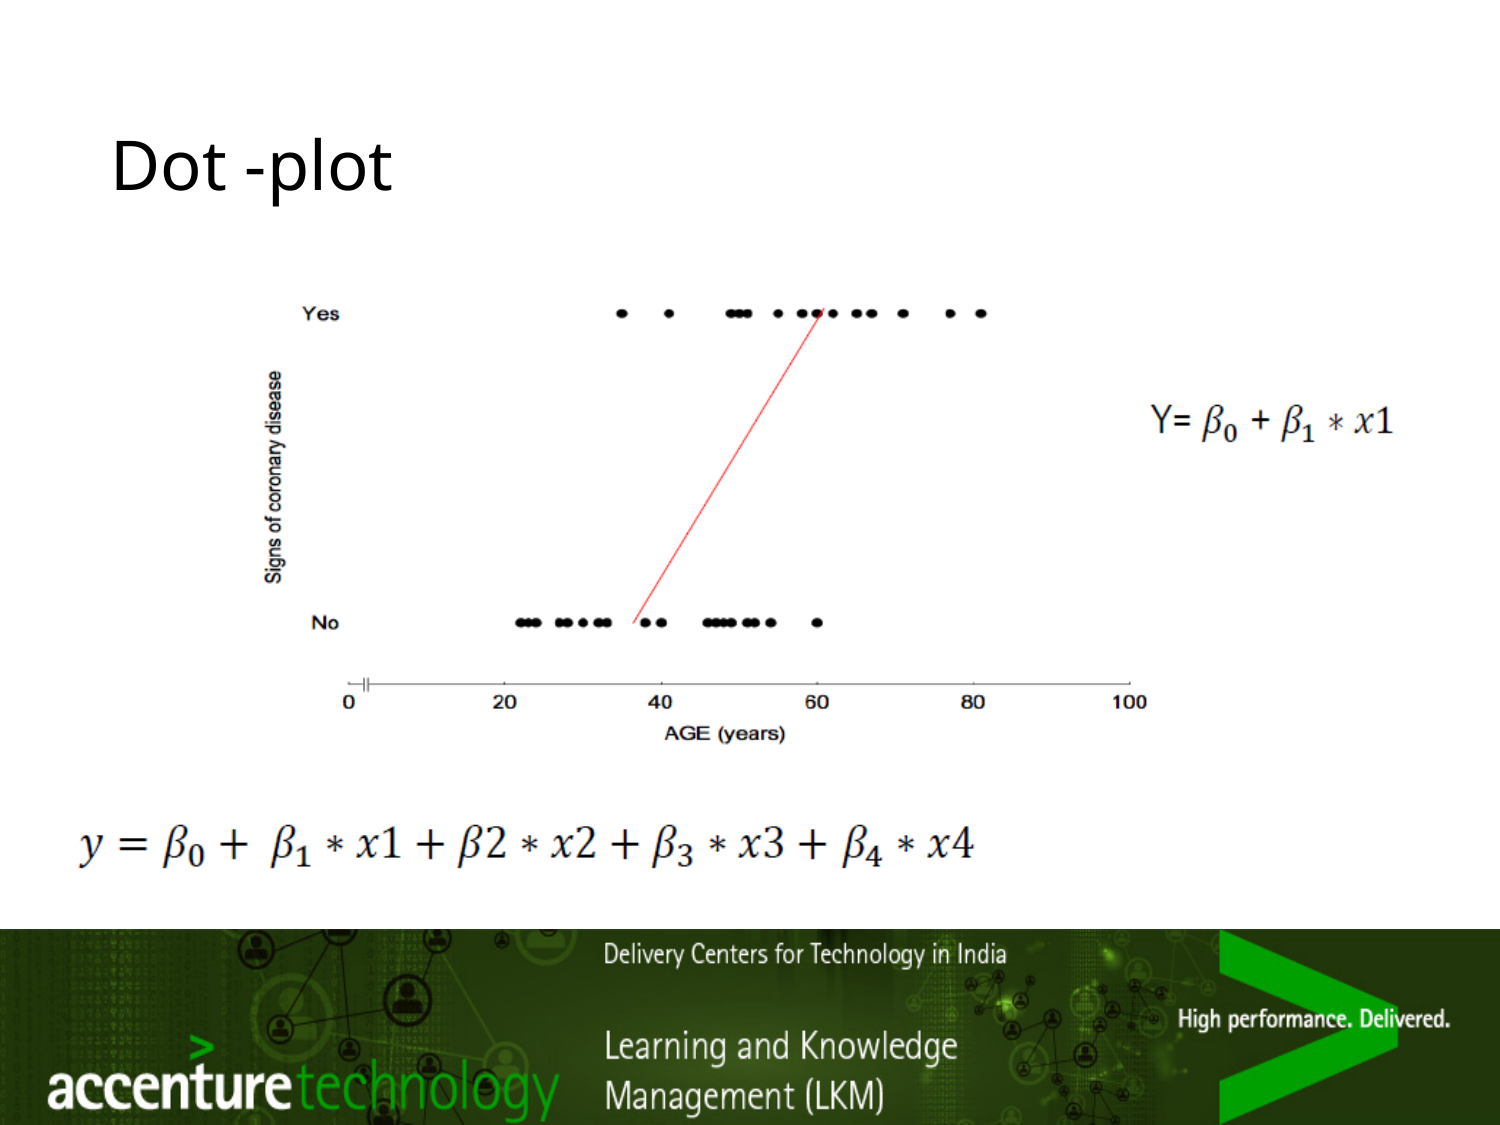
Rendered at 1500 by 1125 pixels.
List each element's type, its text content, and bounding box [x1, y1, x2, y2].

picture [62, 259, 1438, 908]
title Dot -plot [102, 59, 1398, 259]
picture [0, 929, 1500, 1125]
